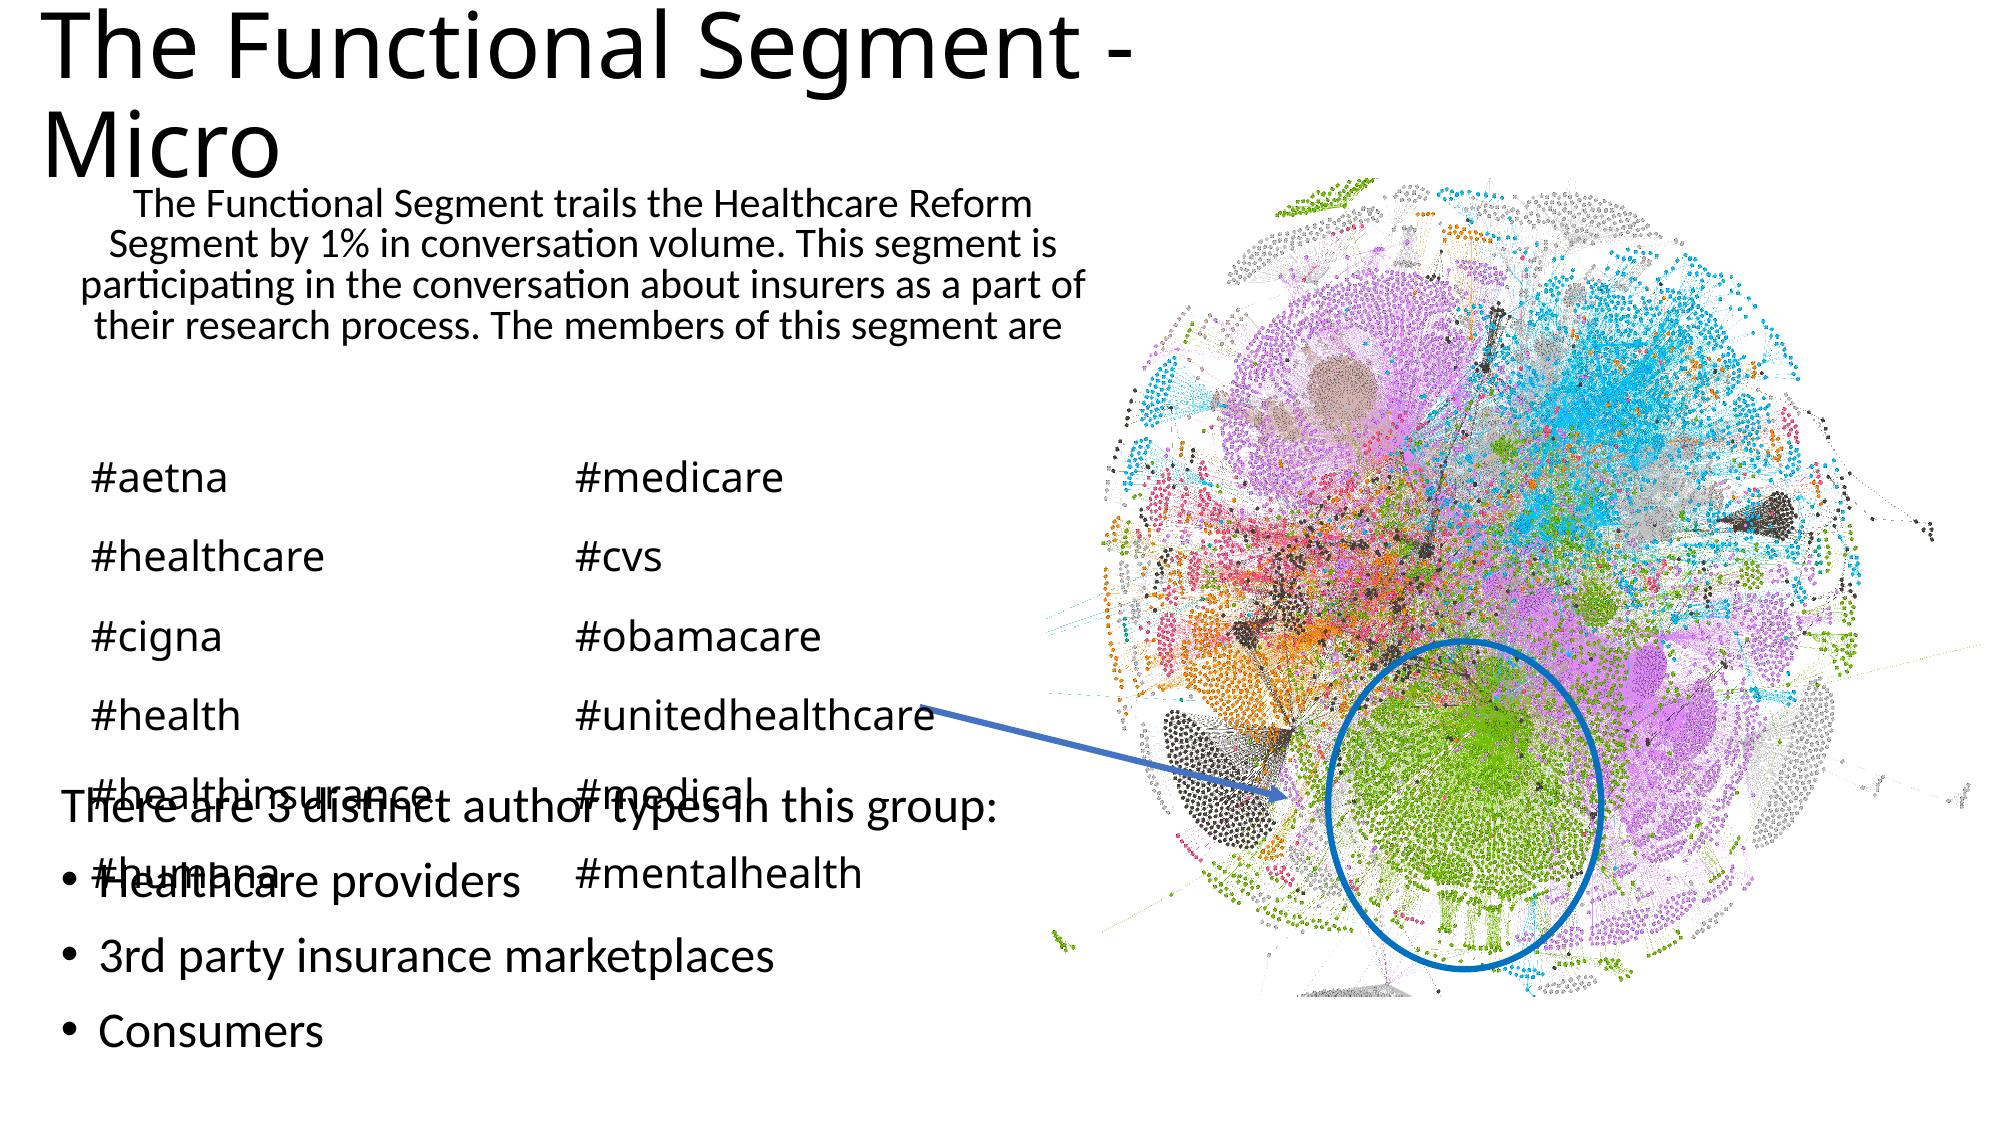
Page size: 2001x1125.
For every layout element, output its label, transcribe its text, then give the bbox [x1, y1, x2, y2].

picture [1045, 178, 1983, 997]
list The Functional Segment trails the Healthcare Reform Segment by 1% in conversation volume. This segment is participating in the conversation about insurers as a part of their research process. The members of this segment are [61, 176, 1105, 396]
text_box There are 3 distinct author types in this group: Healthcare providers 3rd party insurance marketplaces Consumers [53, 772, 1573, 1066]
title The Functional Segment - Micro [32, 18, 1364, 178]
text_box #aetna #healthcare #cigna #health #healthinsurance #humana #medicare #cvs #obamacare #unitedhealthcare #medical #mentalhealth [83, 414, 1020, 761]
